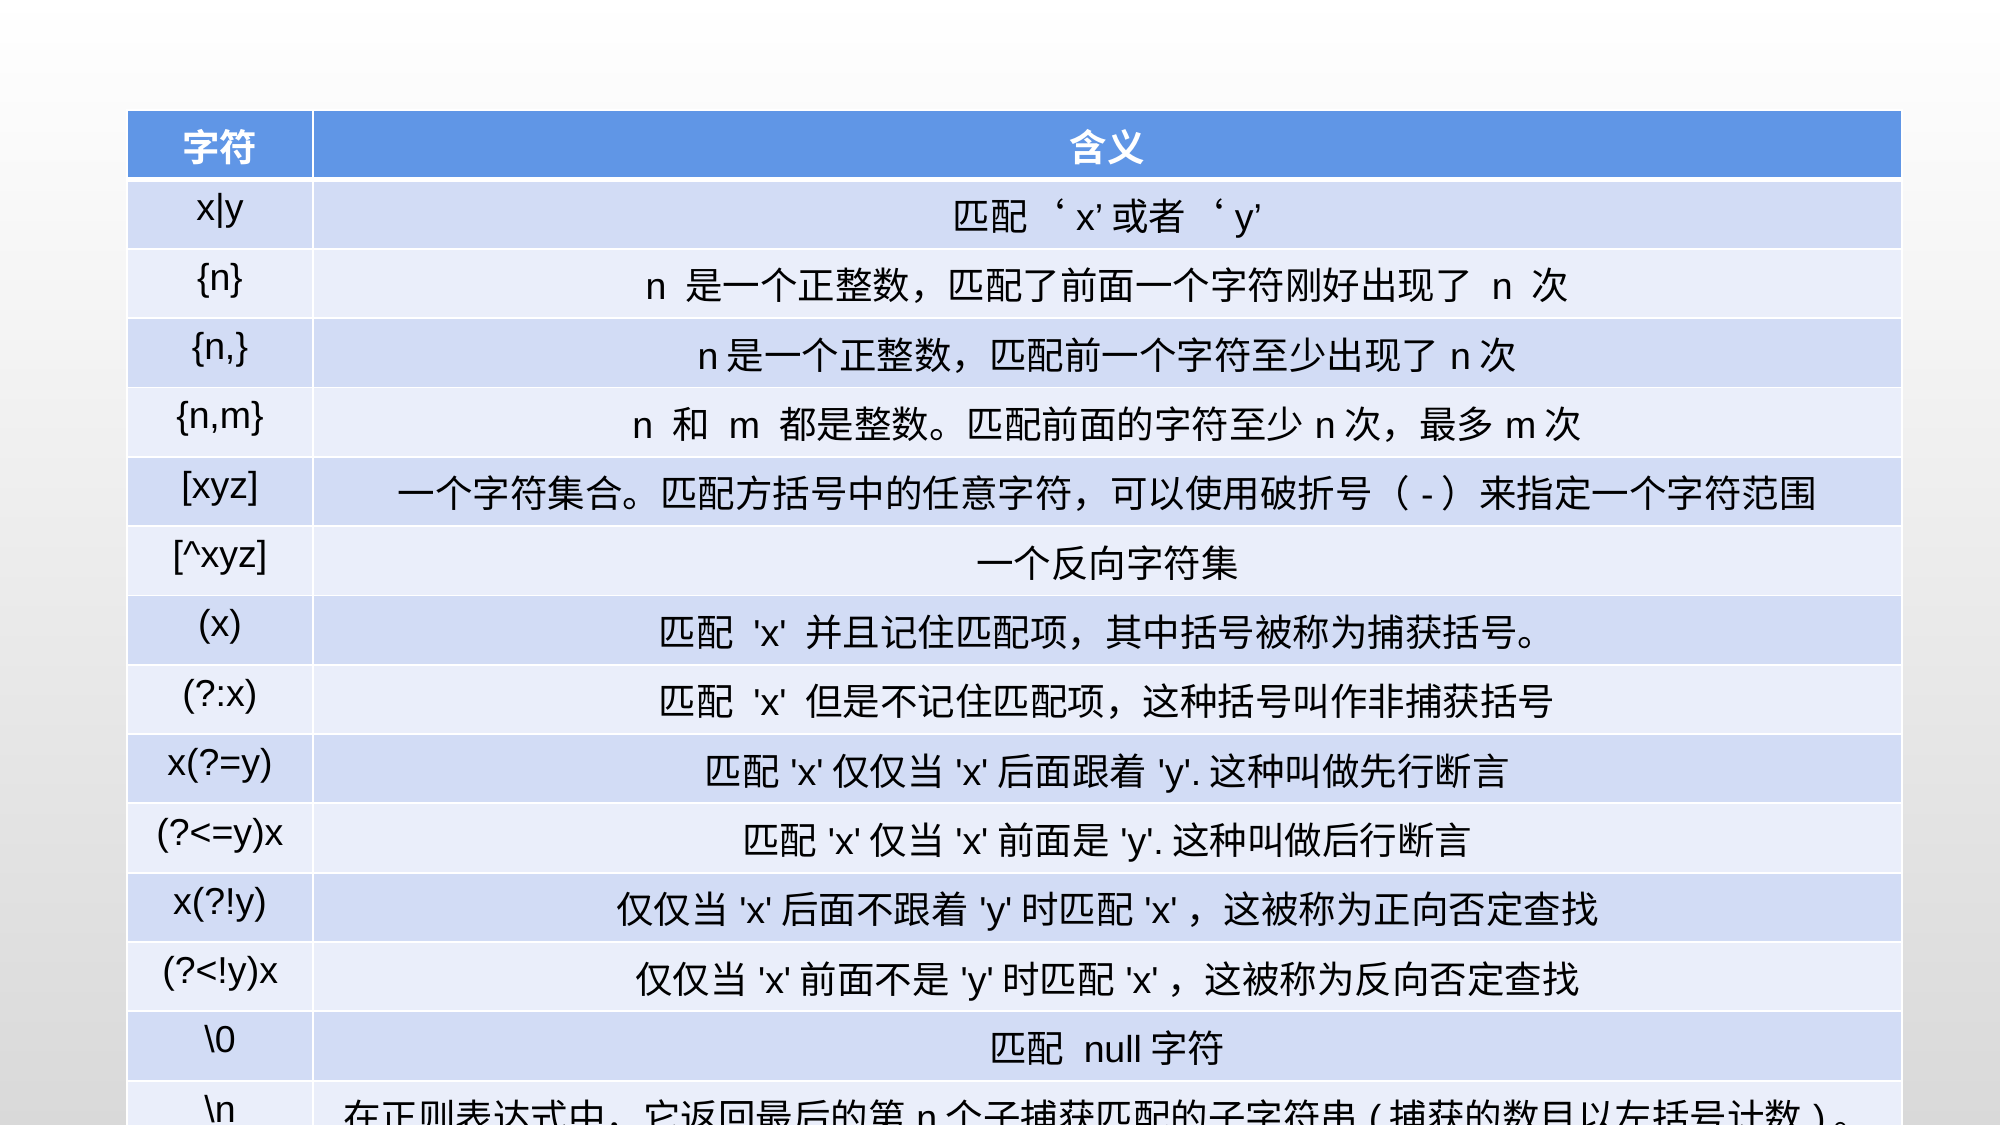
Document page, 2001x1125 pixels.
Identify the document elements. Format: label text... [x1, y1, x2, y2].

table_cell \n [128, 1082, 312, 1125]
table_cell x(?=y) [128, 735, 312, 802]
table_cell {n,} [128, 319, 312, 387]
table_cell {n} [128, 250, 312, 317]
table_cell n是一个正整数，匹配前一个字符至少出现了n次 [314, 319, 1901, 387]
table_cell 匹配 'x' 并且记住匹配项，其中括号被称为捕获括号。 [314, 596, 1901, 664]
table_cell x(?!y) [128, 874, 312, 941]
table_cell [xyz] [128, 458, 312, 525]
table_cell n 和 m 都是整数。匹配前面的字符至少n次，最多m次 [314, 388, 1901, 456]
table_cell 匹配'x'仅仅当'x'后面跟着'y'.这种叫做先行断言 [314, 735, 1901, 802]
list [100, 60, 1900, 1068]
table_cell {n,m} [128, 388, 312, 456]
table_cell 匹配 null字符 [314, 1012, 1901, 1080]
table_header 含义 [314, 111, 1901, 177]
table_cell 在正则表达式中，它返回最后的第n个子捕获匹配的子字符串(捕获的数目以左括号计数)。 在正则表达式的替换环节，则要使用像 $1、$2、...、$n 这样的语法 [314, 1082, 1901, 1125]
table_cell 仅仅当'x'后面不跟着'y'时匹配'x'，这被称为正向否定查找 [314, 874, 1901, 941]
table_header 字符 [128, 111, 312, 177]
table_cell [^xyz] [128, 527, 312, 595]
table_cell (?:x) [128, 666, 312, 733]
table_cell 匹配'x'仅当'x'前面是'y'.这种叫做后行断言 [314, 804, 1901, 872]
table_cell 匹配‘x’或者‘y’ [314, 182, 1901, 248]
table_cell 仅仅当'x'前面不是'y'时匹配'x'，这被称为反向否定查找 [314, 943, 1901, 1010]
table_cell 一个字符集合。匹配方括号中的任意字符，可以使用破折号（-）来指定一个字符范围 [314, 458, 1901, 525]
table_cell (?<=y)x [128, 804, 312, 872]
table_cell (?<!y)x [128, 943, 312, 1010]
table_cell 匹配 'x' 但是不记住匹配项，这种括号叫作非捕获括号 [314, 666, 1901, 733]
table_cell n 是一个正整数，匹配了前面一个字符刚好出现了 n 次 [314, 250, 1901, 317]
table_cell \0 [128, 1012, 312, 1080]
table_cell (x) [128, 596, 312, 664]
table_cell 一个反向字符集 [314, 527, 1901, 595]
table_cell x|y [128, 182, 312, 248]
